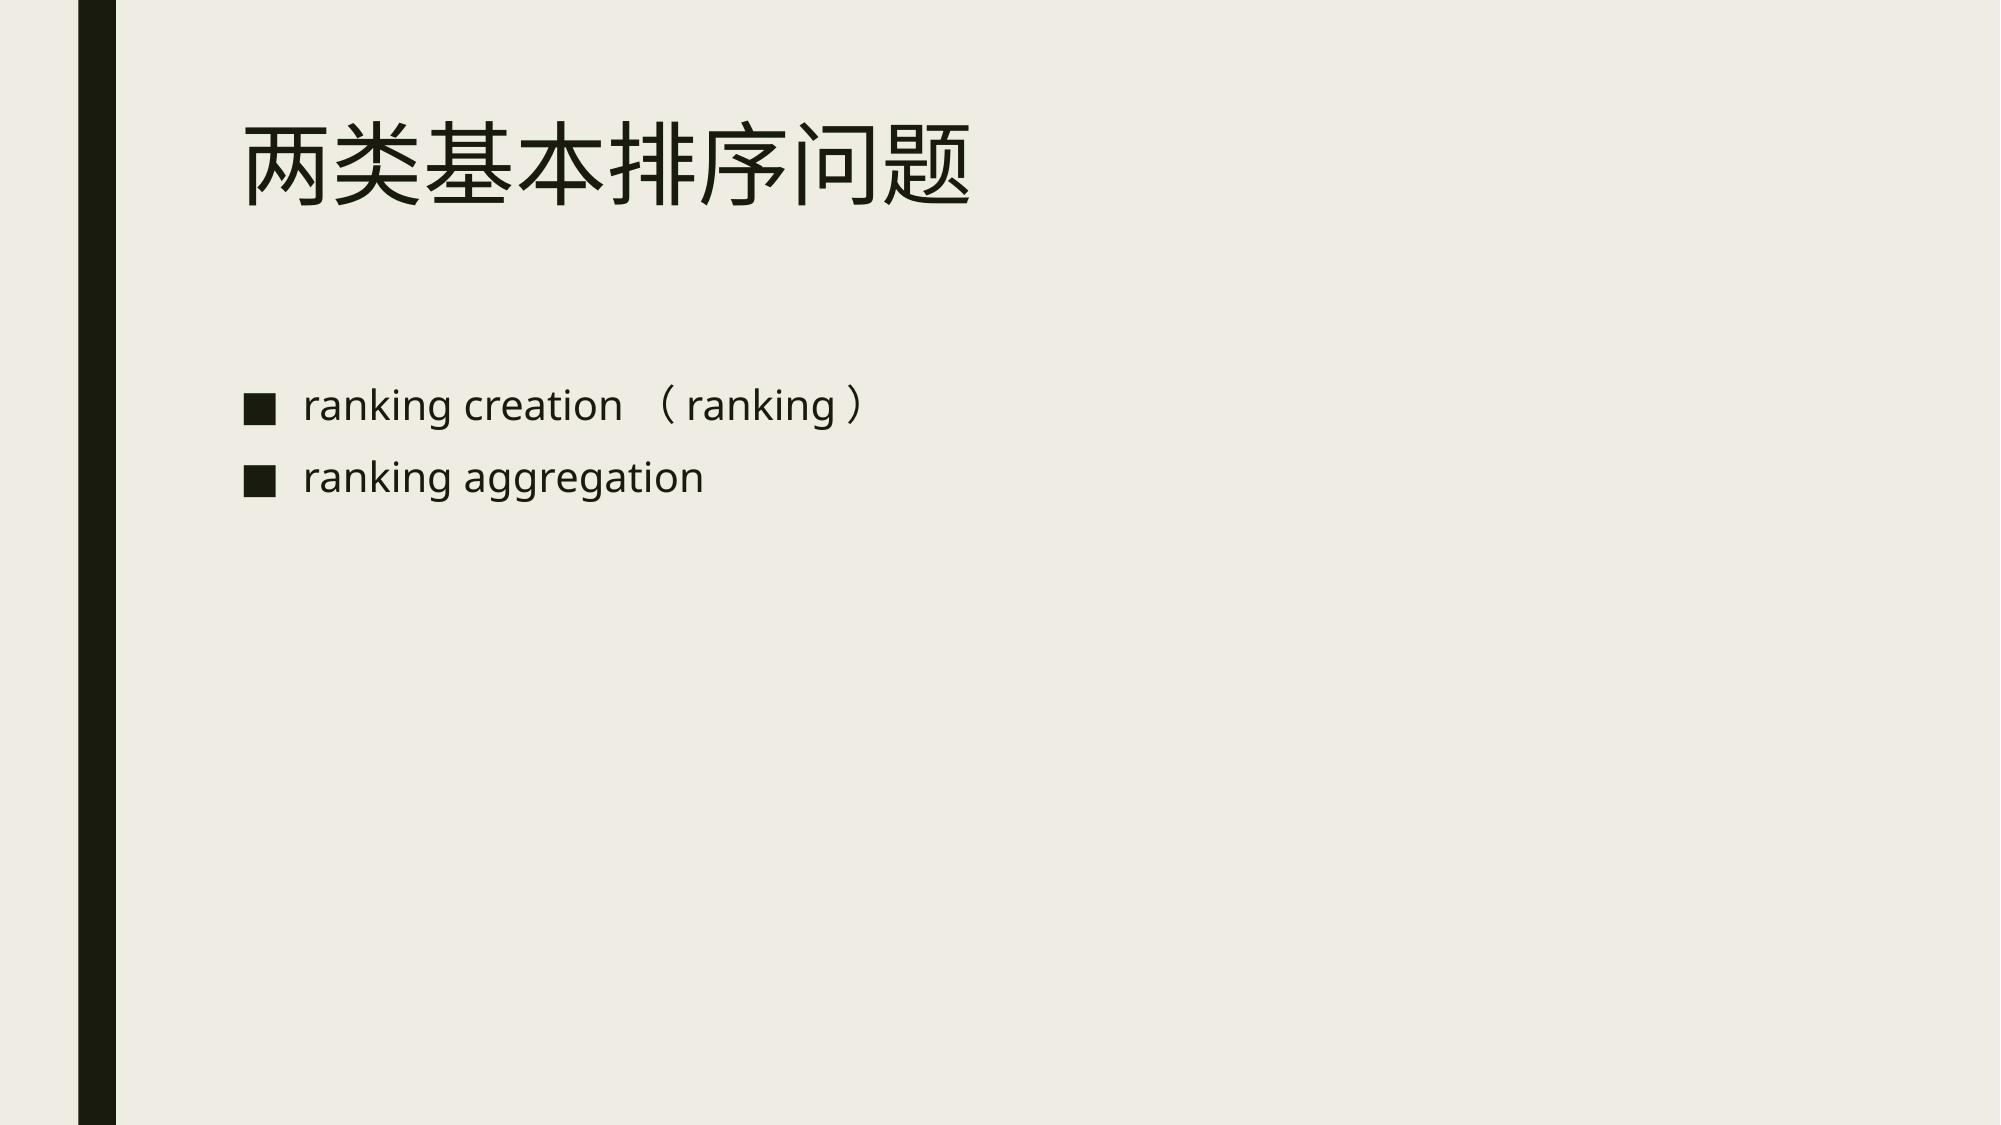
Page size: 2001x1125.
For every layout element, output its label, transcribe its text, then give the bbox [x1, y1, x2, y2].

list ranking creation（ranking） ranking aggregation [225, 375, 1800, 963]
title 两类基本排序问题 [225, 112, 1800, 357]
